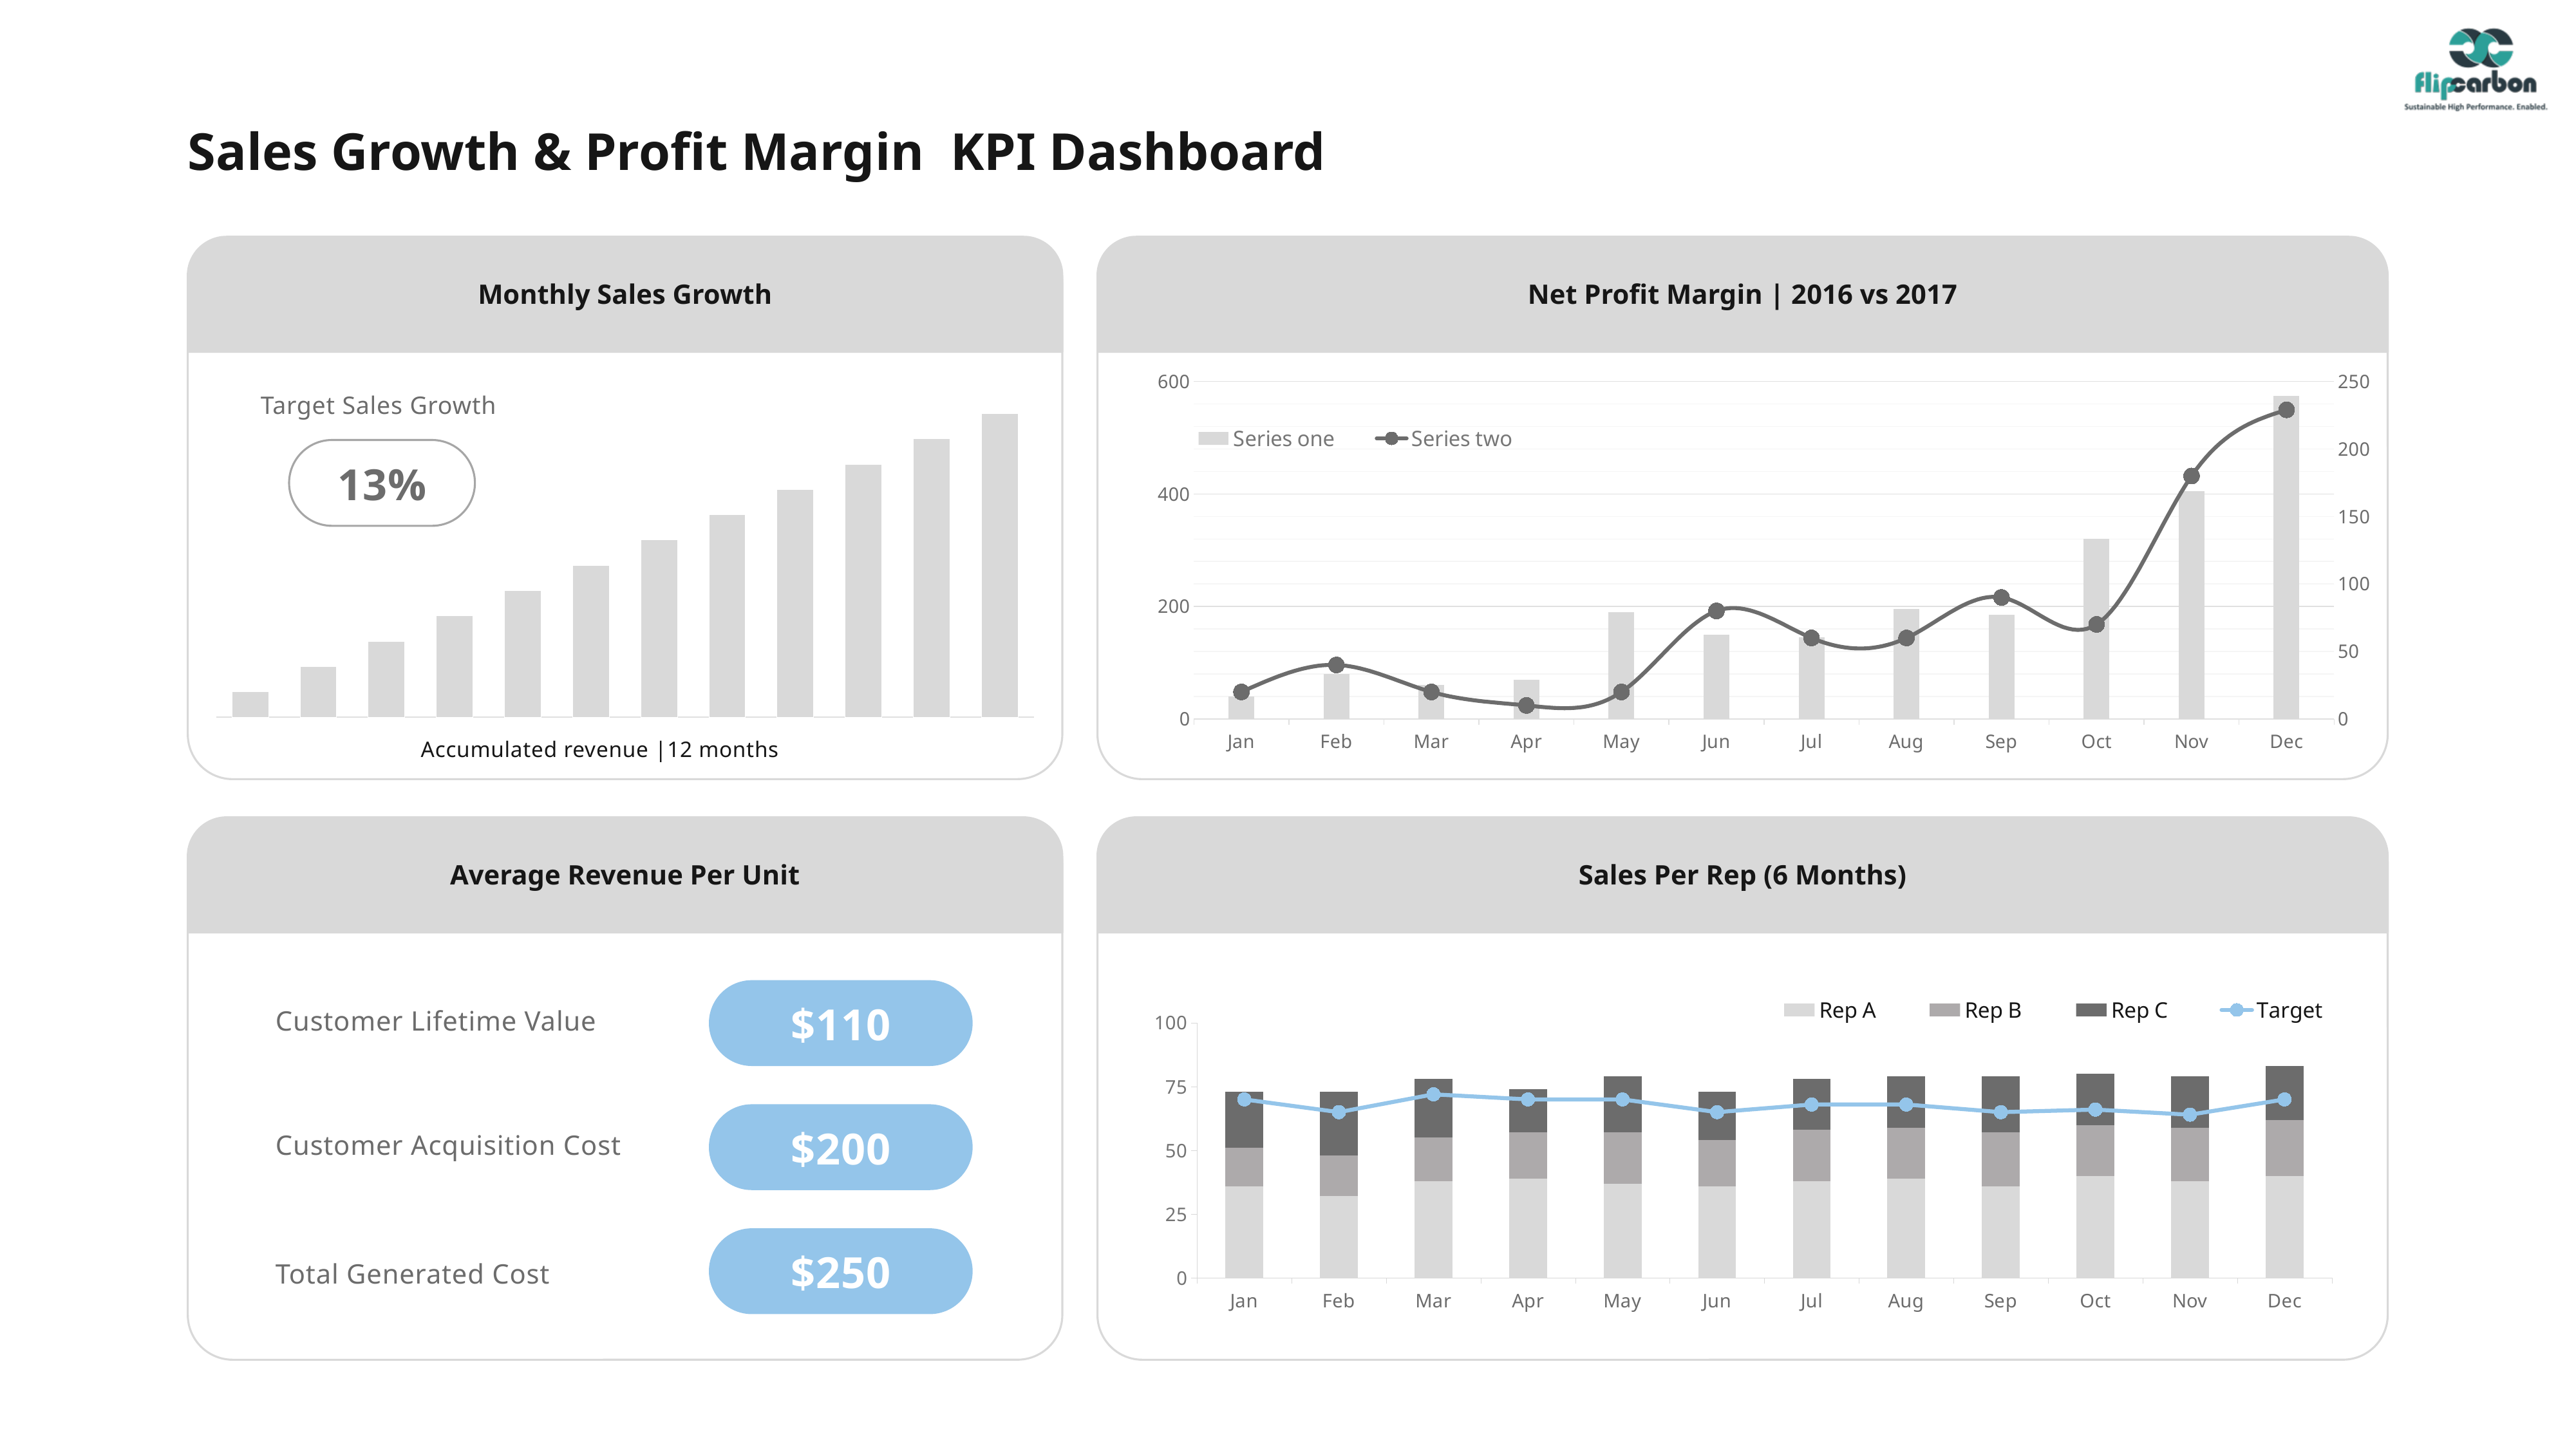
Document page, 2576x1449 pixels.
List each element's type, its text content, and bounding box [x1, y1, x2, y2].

chart [187, 317, 1063, 734]
text_box Sales Growth & Profit Margin KPI Dashboard [187, 119, 1843, 181]
text_box [186, 737, 1064, 781]
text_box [187, 817, 1063, 933]
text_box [1097, 817, 2388, 933]
text_box Accumulated revenue |12 months [307, 739, 893, 762]
text_box Total Generated Cost [275, 1257, 697, 1289]
text_box [707, 978, 974, 1068]
picture [2387, 8, 2566, 135]
chart [1118, 956, 2371, 1332]
text_box $200 [754, 1121, 927, 1173]
text_box [1096, 357, 2389, 781]
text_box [1097, 236, 2388, 352]
text_box [1096, 937, 2389, 1361]
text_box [187, 236, 1063, 317]
text_box [707, 1227, 974, 1316]
text_box $250 [754, 1246, 927, 1298]
text_box [186, 935, 1064, 1361]
text_box $110 [754, 997, 927, 1049]
text_box Customer Acquisition Cost [275, 1128, 697, 1161]
text_box Customer Lifetime Value [275, 1004, 697, 1037]
chart [1112, 368, 2371, 763]
text_box [707, 1103, 974, 1192]
